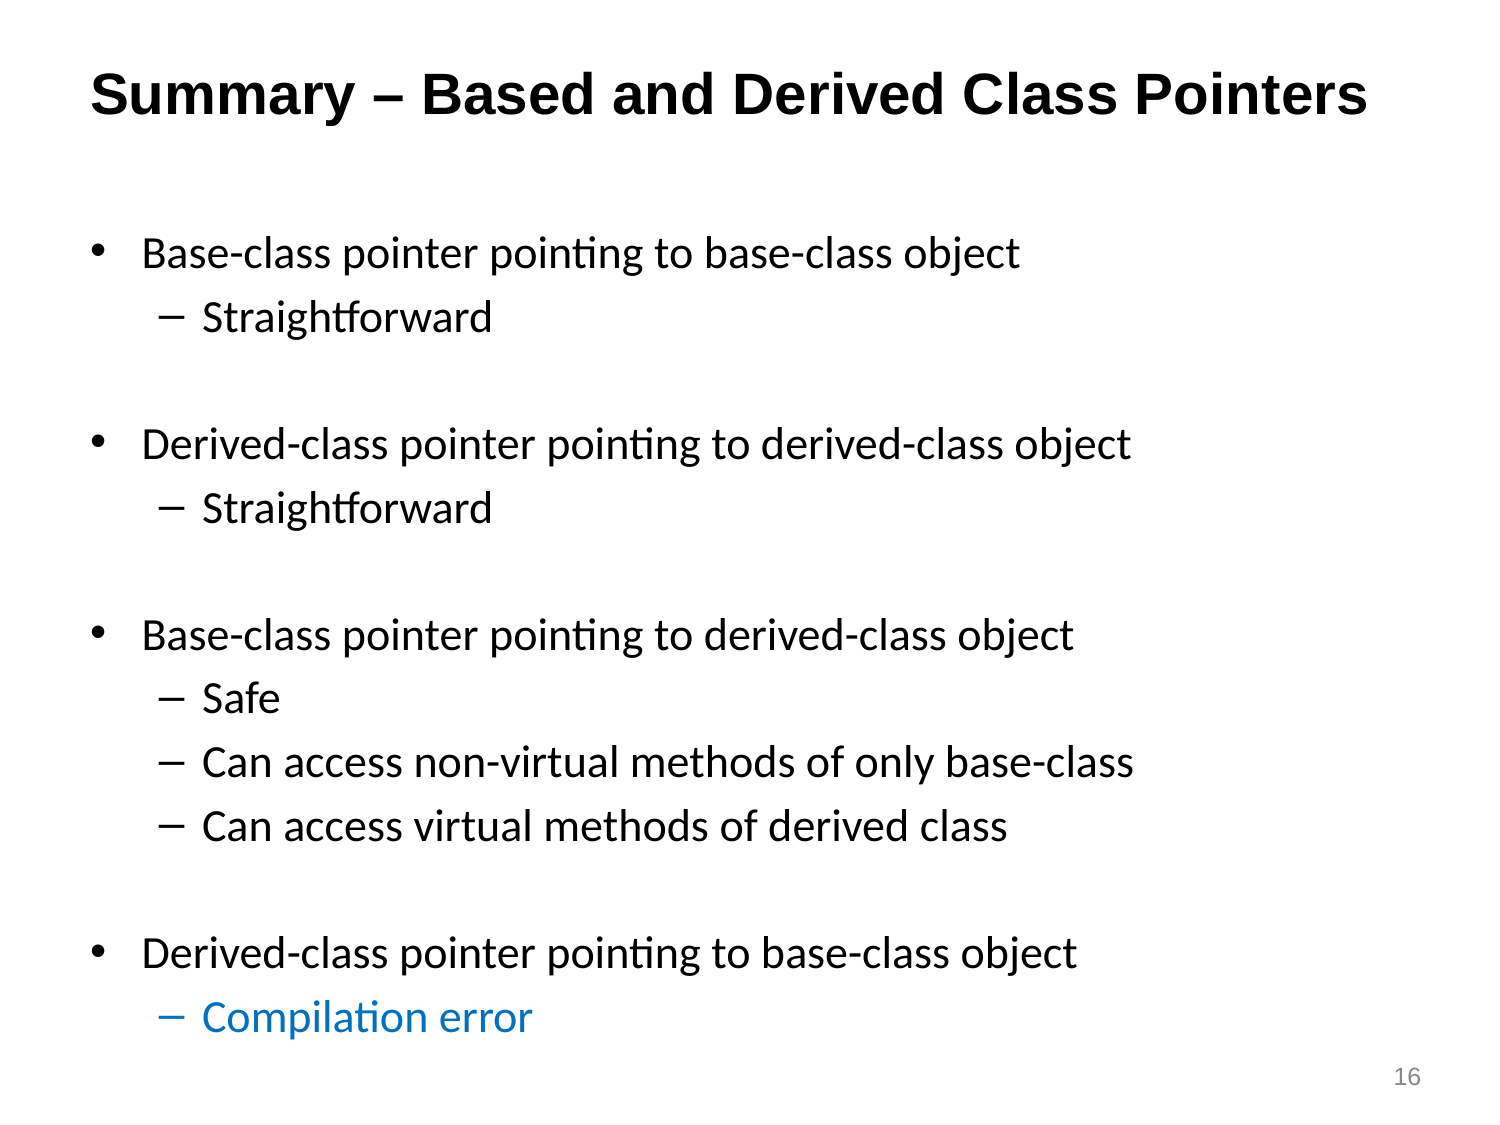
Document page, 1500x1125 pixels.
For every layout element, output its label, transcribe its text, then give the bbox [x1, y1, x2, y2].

slide_number 16 [1316, 1053, 1437, 1106]
list Base-class pointer pointing to base-class object Straightforward Derived-class pointer pointing to derived-class object Straightforward Base-class pointer pointing to derived-class object Safe Can access non-virtual methods of only base-class Can access virtual methods of derived class Derived-class pointer pointing to base-class object Compilation error [75, 214, 1437, 1053]
title Summary – Based and Derived Class Pointers [75, 23, 1425, 160]
